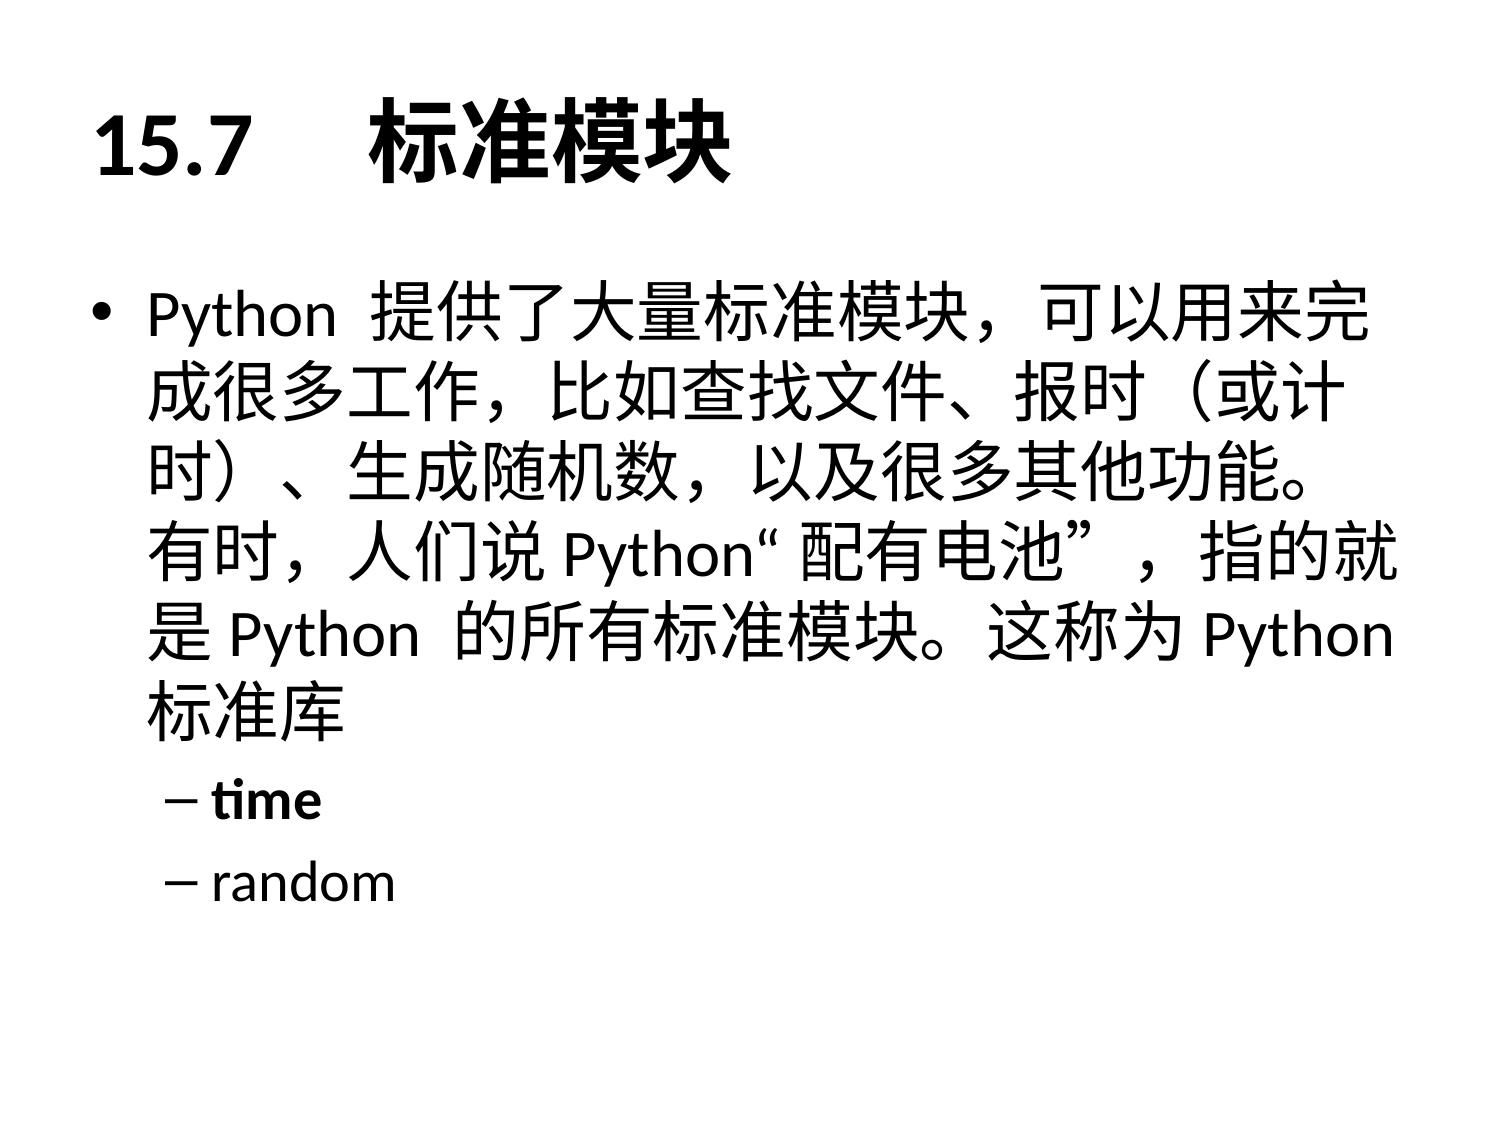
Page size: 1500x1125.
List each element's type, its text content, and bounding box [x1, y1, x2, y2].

list Python 提供了大量标准模块，可以用来完成很多工作，比如查找文件、报时（或计时）、生成随机数，以及很多其他功能。有时，人们说Python“配有电池”，指的就是Python 的所有标准模块。这称为Python 标准库 time random [75, 262, 1425, 1005]
title 15.7 标准模块 [75, 45, 1425, 233]
